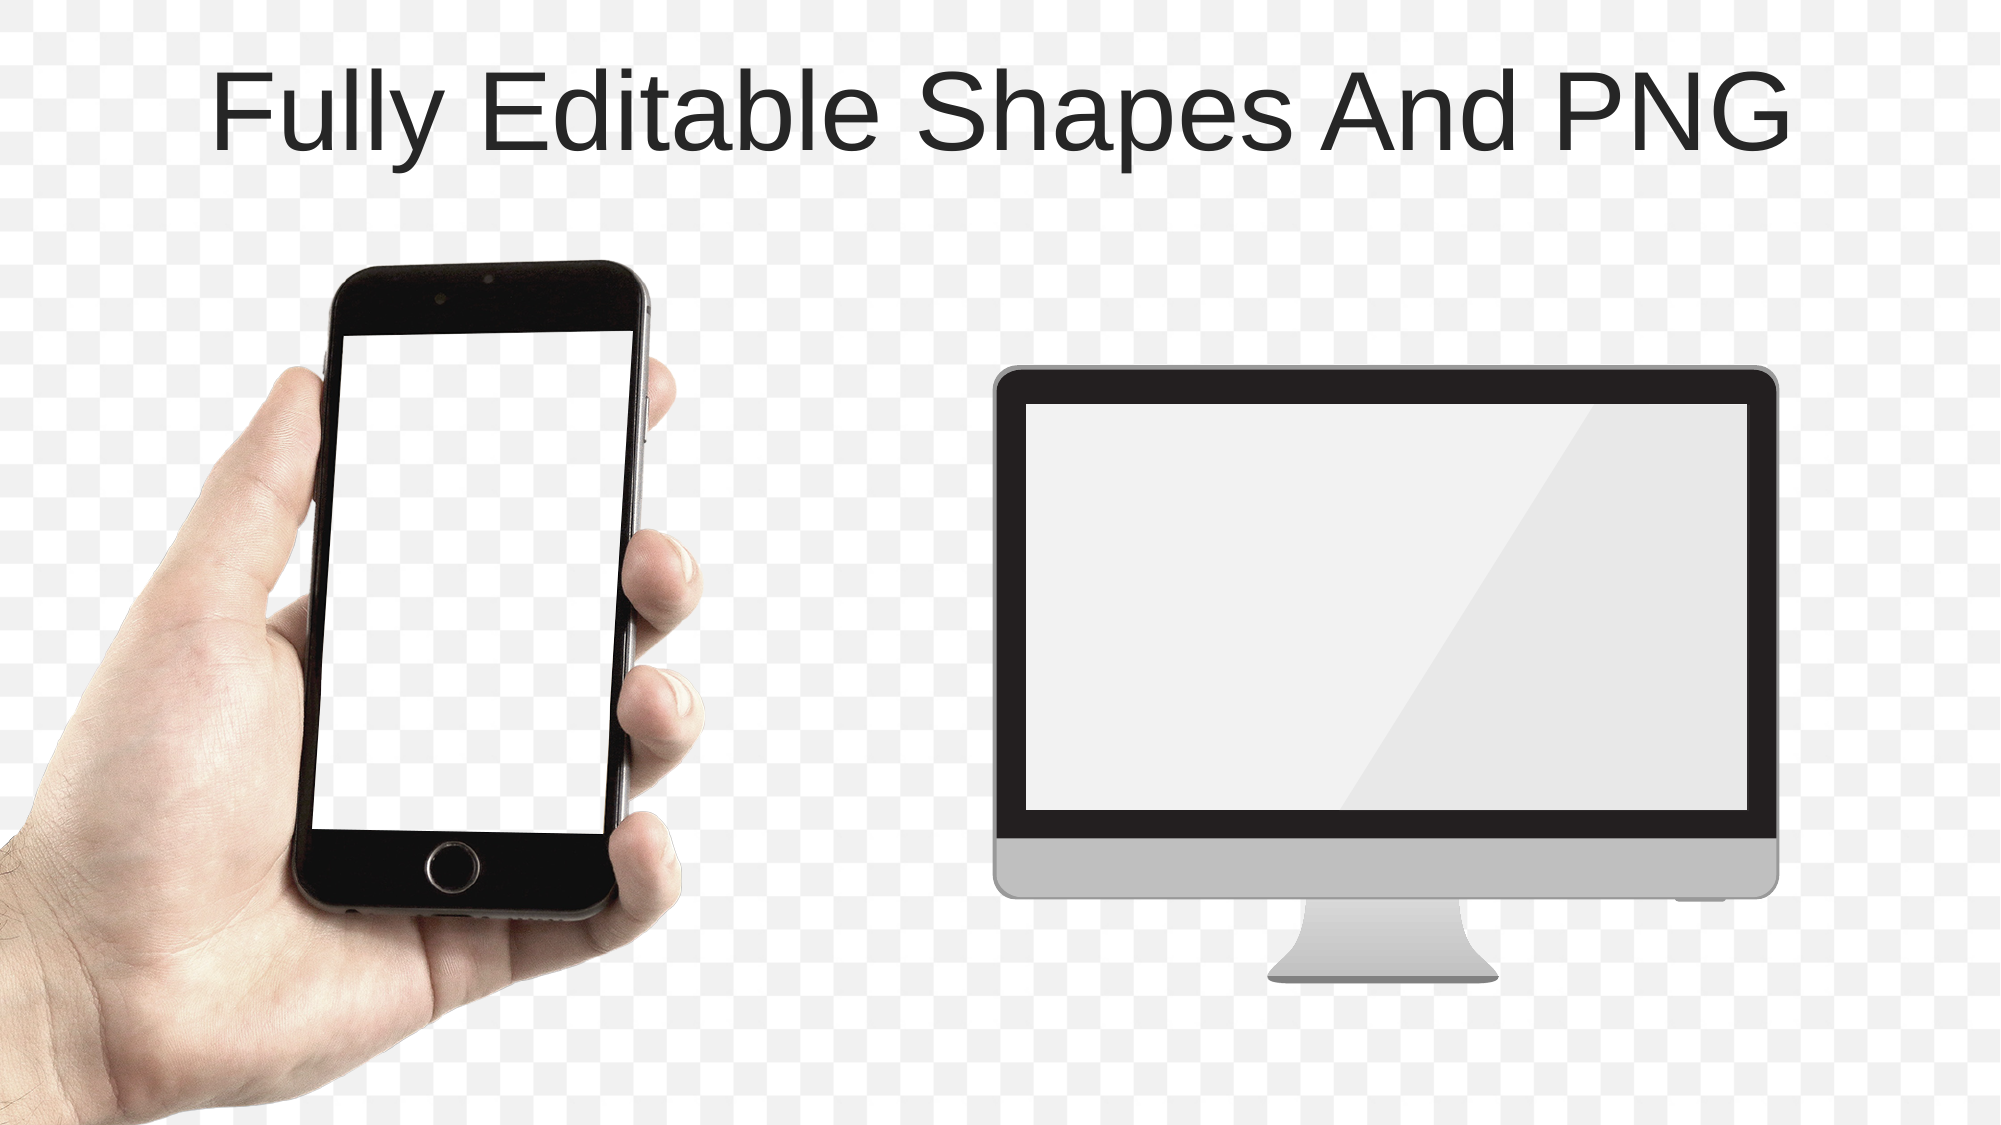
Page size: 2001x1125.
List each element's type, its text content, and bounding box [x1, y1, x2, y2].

picture [0, 0, 2001, 1125]
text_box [989, 361, 1783, 987]
list Fully Editable Shapes And PNG [53, 54, 1952, 174]
